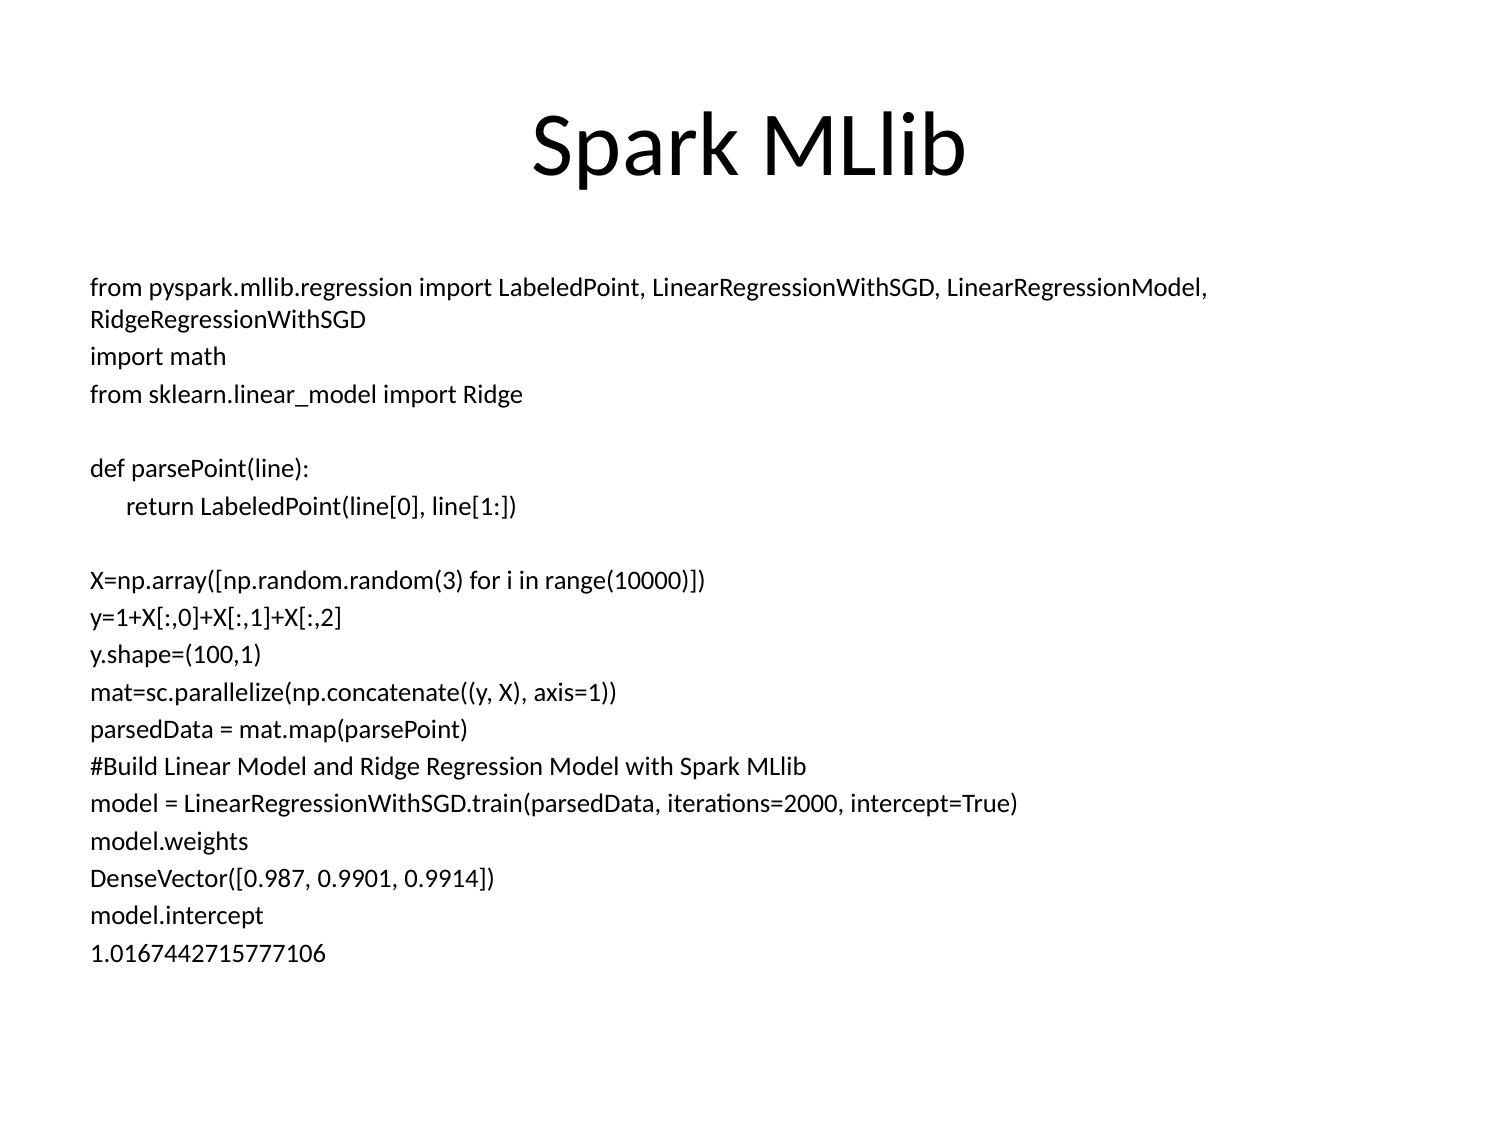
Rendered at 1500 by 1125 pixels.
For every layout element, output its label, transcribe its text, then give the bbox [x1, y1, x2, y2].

list from pyspark.mllib.regression import LabeledPoint, LinearRegressionWithSGD, LinearRegressionModel, RidgeRegressionWithSGD import math from sklearn.linear_model import Ridge def parsePoint(line): return LabeledPoint(line[0], line[1:]) X=np.array([np.random.random(3) for i in range(10000)]) y=1+X[:,0]+X[:,1]+X[:,2] y.shape=(100,1) mat=sc.parallelize(np.concatenate((y, X), axis=1)) parsedData = mat.map(parsePoint) #Build Linear Model and Ridge Regression Model with Spark MLlib model = LinearRegressionWithSGD.train(parsedData, iterations=2000, intercept=True) model.weights DenseVector([0.987, 0.9901, 0.9914]) model.intercept 1.0167442715777106 [75, 262, 1425, 1005]
title Spark MLlib [75, 45, 1425, 233]
